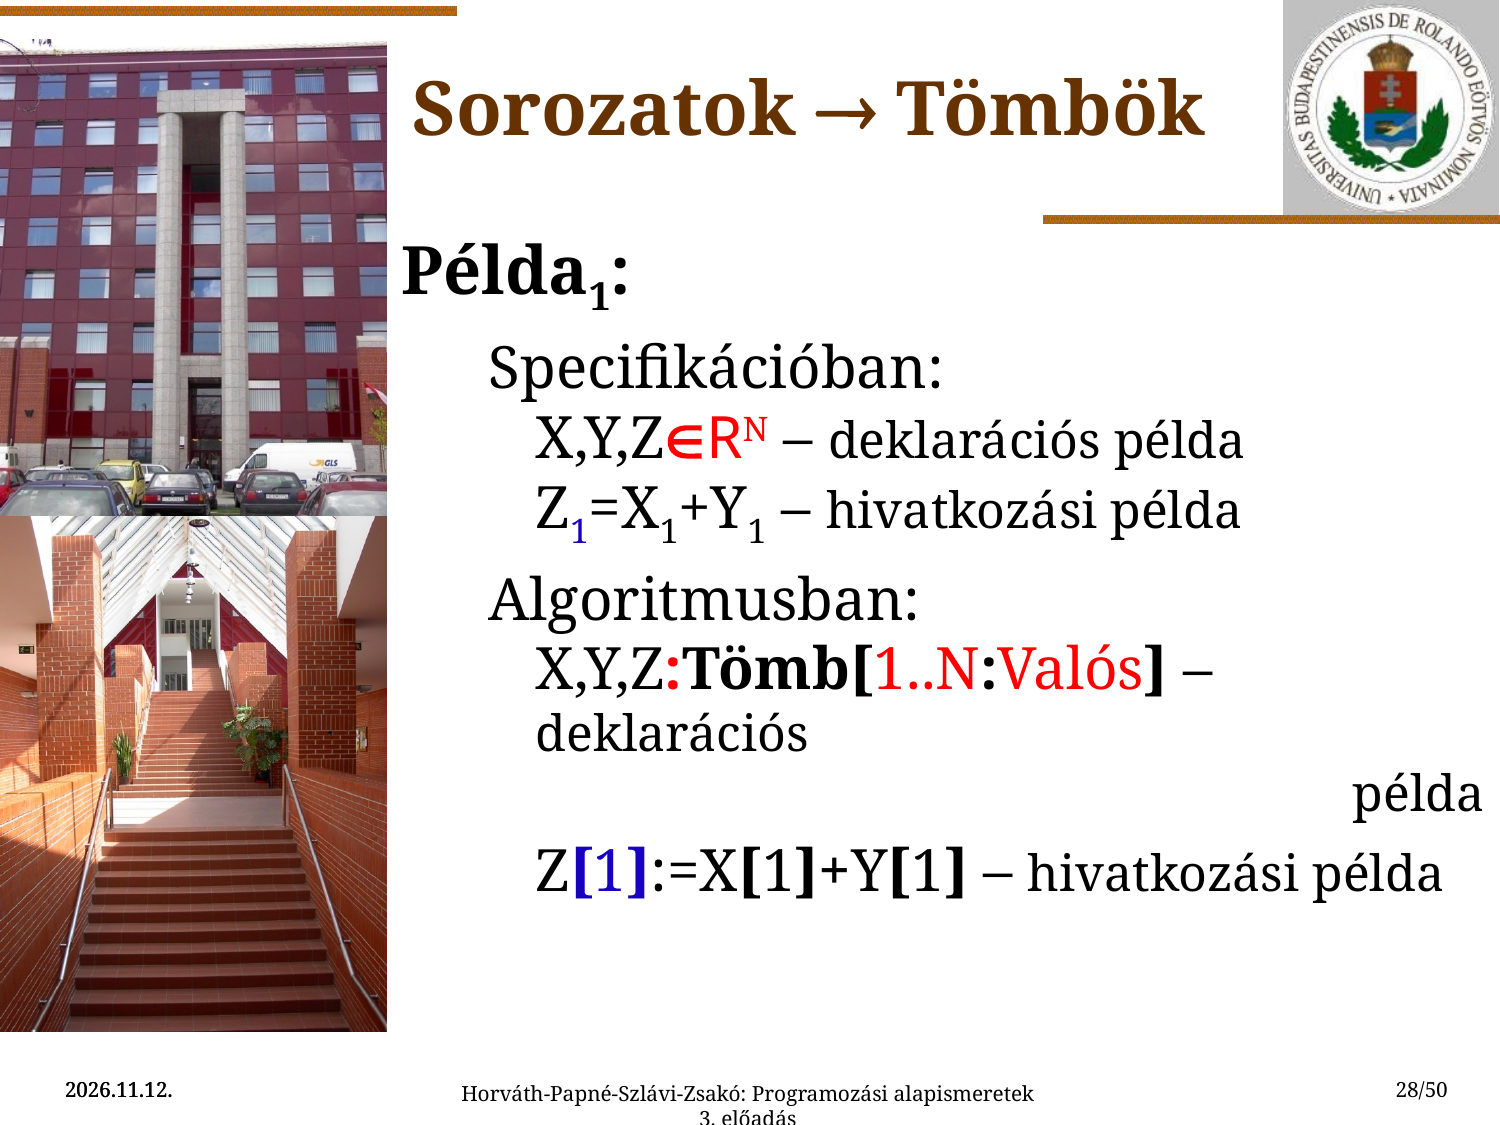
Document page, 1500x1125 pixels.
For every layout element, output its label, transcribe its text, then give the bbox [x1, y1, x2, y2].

picture [0, 0, 457, 24]
picture [0, 39, 387, 1032]
text_box 28/50 [1149, 1069, 1463, 1125]
footer Horváth-Papné-Szlávi-Zsakó: Programozási alapismeretek 3. előadás [437, 1072, 1059, 1125]
text_box 2015.08.02. [49, 1069, 363, 1125]
title Sorozatok  Tömbök [384, 14, 1235, 197]
list Példa1: Specifikációban: X,Y,ZRN – deklarációs példa Z1=X1+Y1 – hivatkozási példa Algoritmusban: X,Y,Z:Tömb[1..N:Valós] – deklarációs példa Z[1]:=X[1]+Y[1] – hivatkozási példa [384, 220, 1500, 1047]
picture [1043, 0, 1500, 220]
